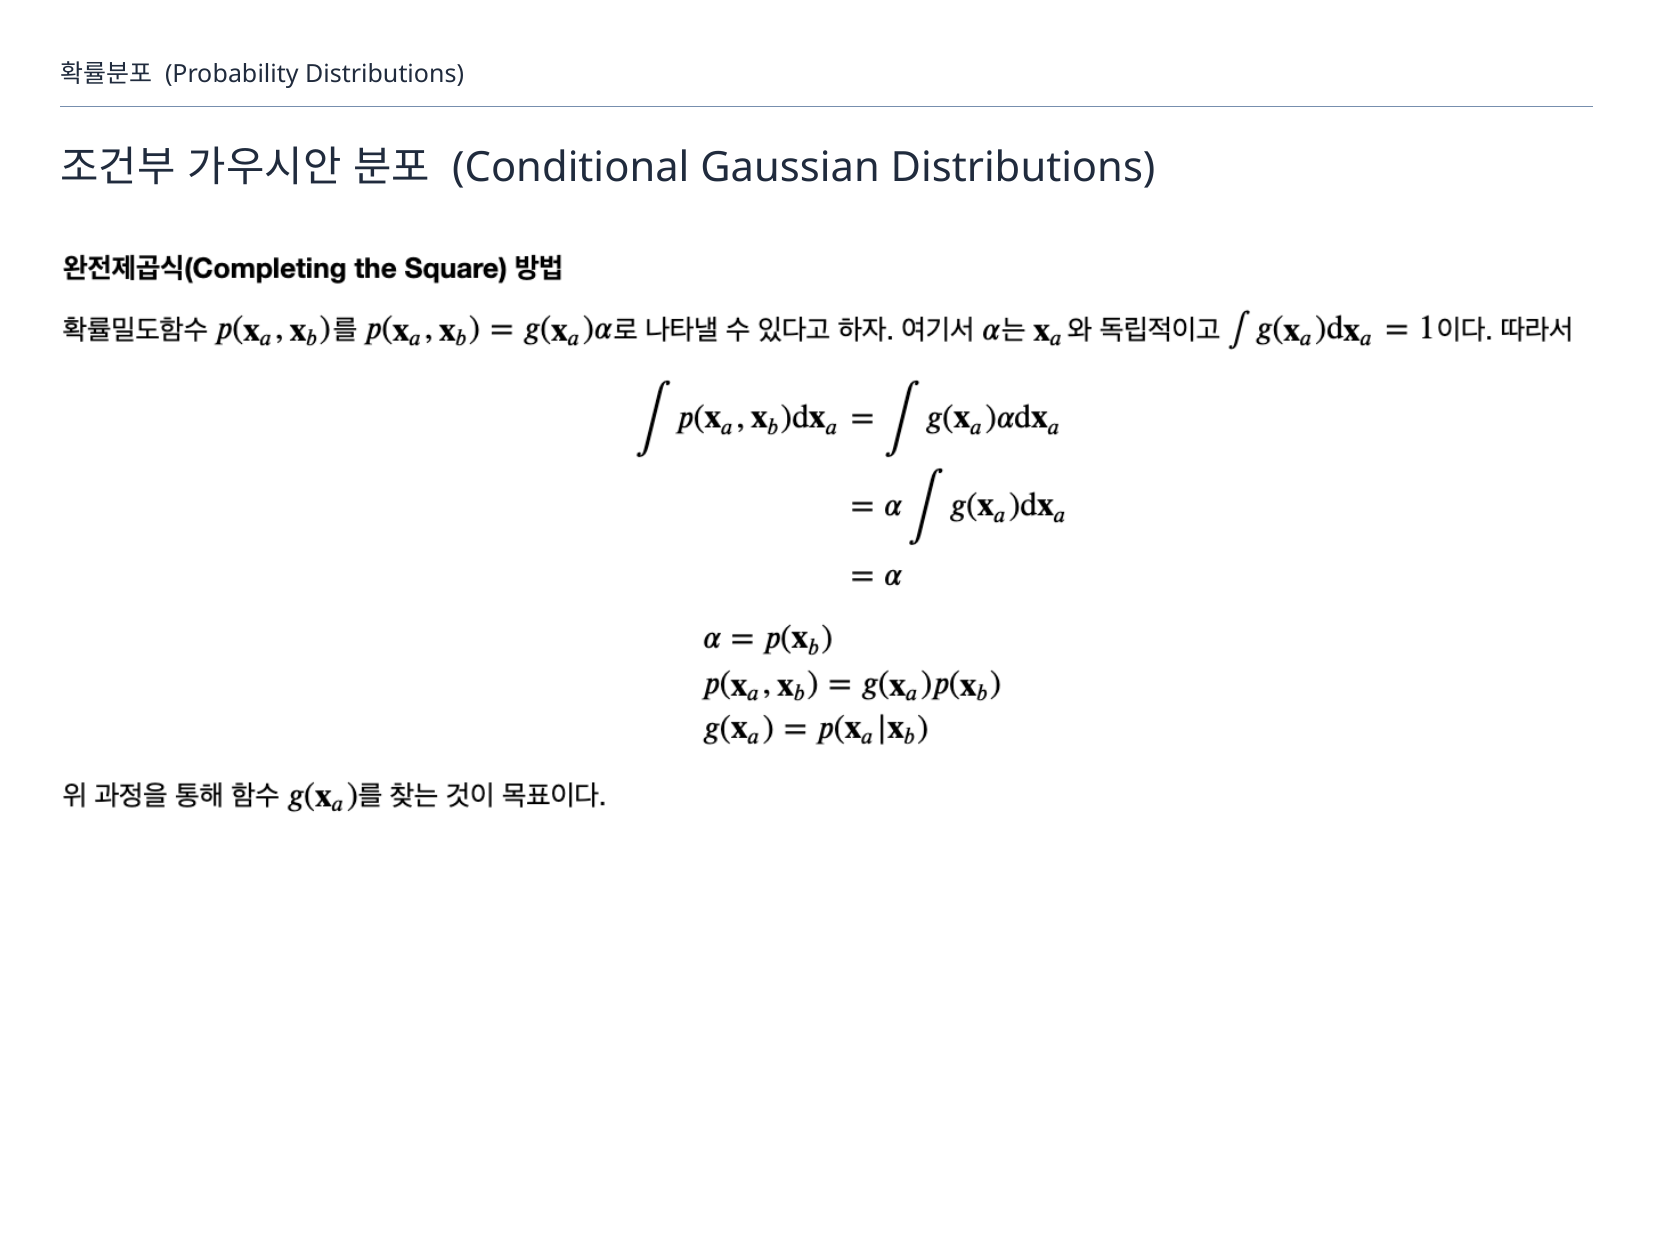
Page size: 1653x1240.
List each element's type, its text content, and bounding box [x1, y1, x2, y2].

picture [54, 238, 1648, 828]
list 확률분포 (Probability Distributions) [59, 55, 1427, 93]
title 조건부 가우시안 분포 (Conditional Gaussian Distributions) [59, 145, 1594, 219]
